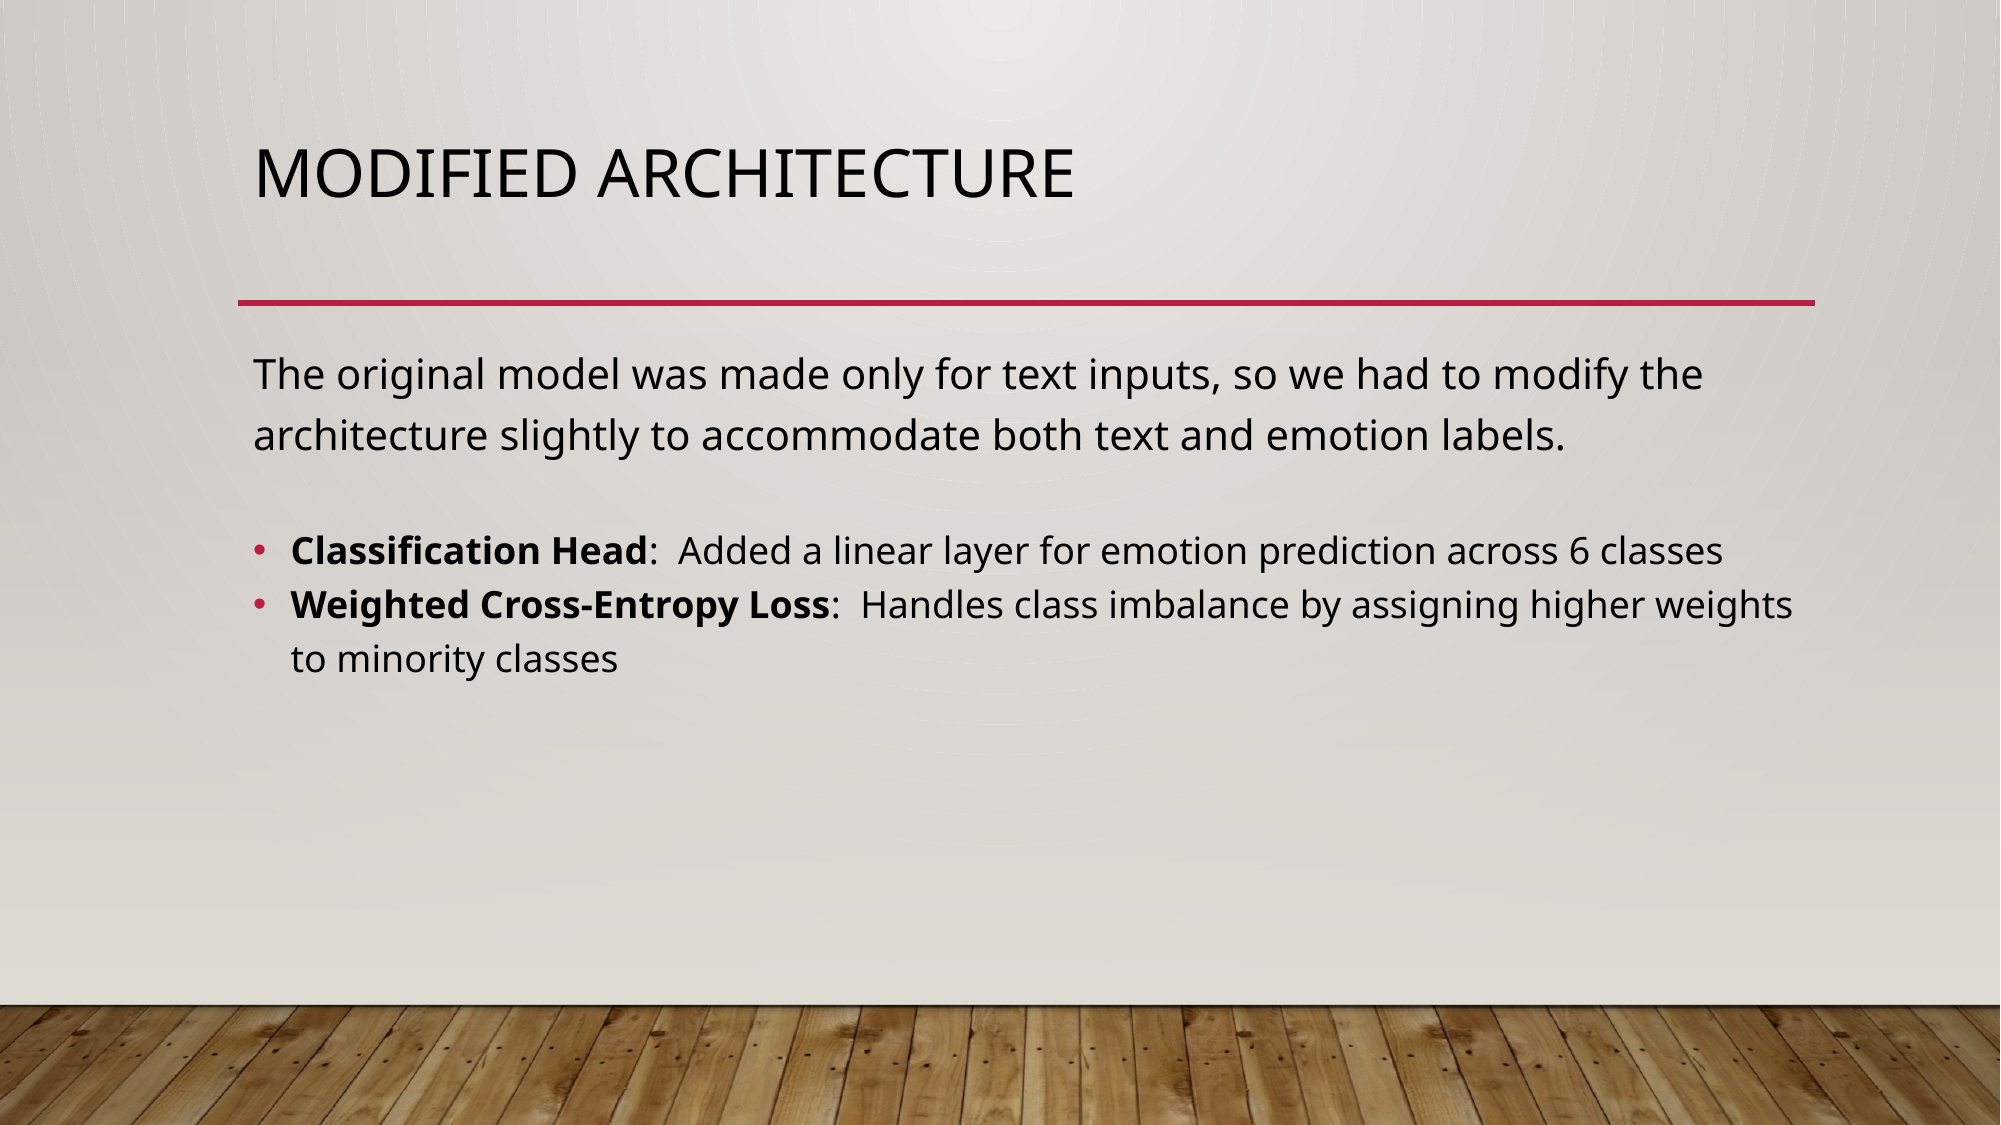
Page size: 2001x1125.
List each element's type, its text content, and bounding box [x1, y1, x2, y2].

list The original model was made only for text inputs, so we had to modify the architecture slightly to accommodate both text and emotion labels. Classification Head: Added a linear layer for emotion prediction across 6 classes Weighted Cross-Entropy Loss: Handles class imbalance by assigning higher weights to minority classes [238, 330, 1814, 897]
title Modified architecture [238, 131, 1814, 305]
picture [0, 1005, 2000, 1125]
